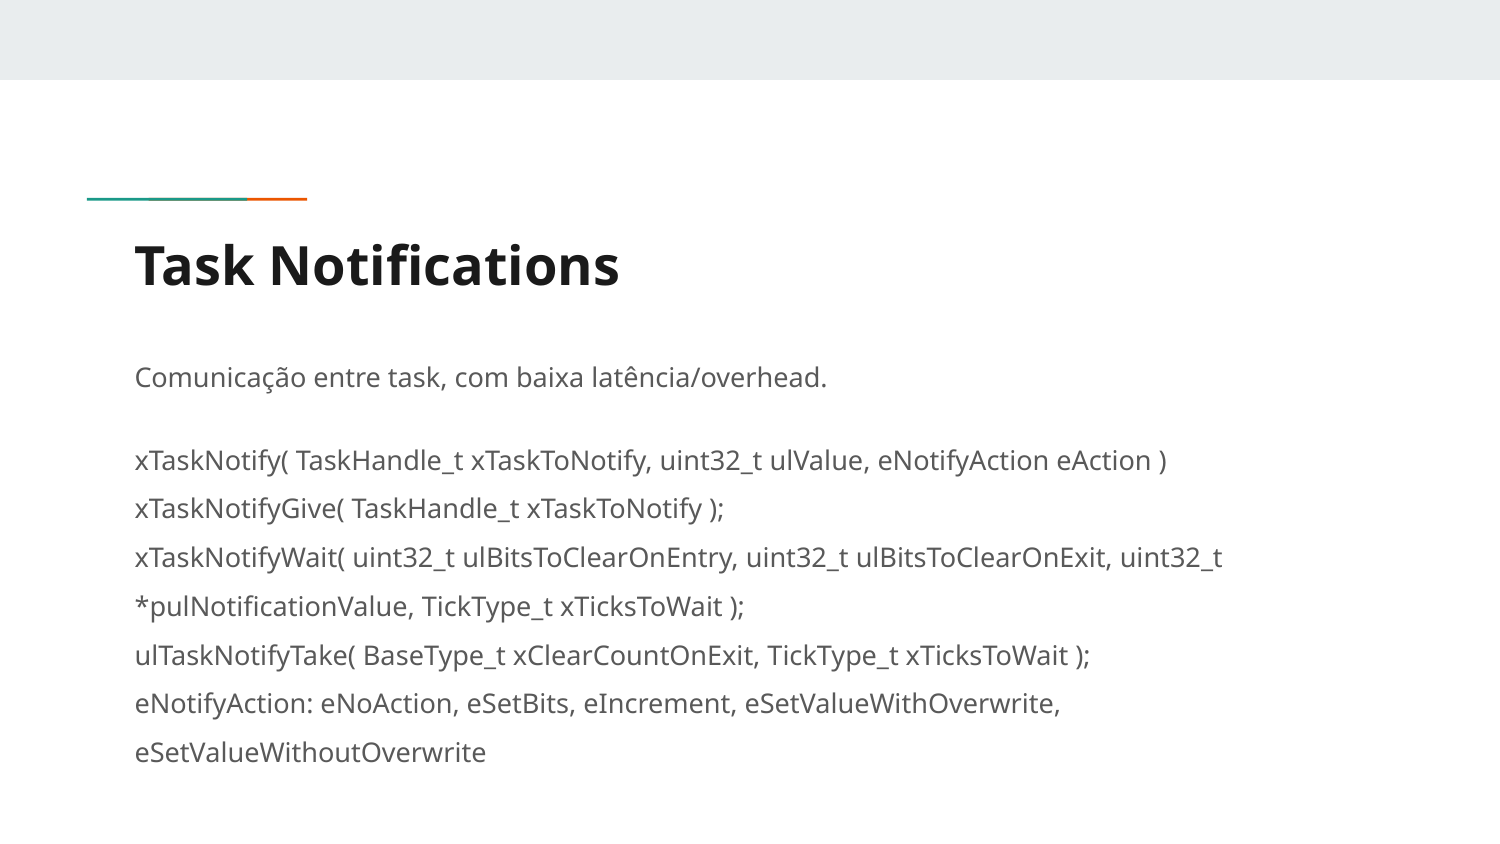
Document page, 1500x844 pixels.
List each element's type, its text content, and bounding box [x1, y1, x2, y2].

title Task Notifications [119, 216, 1381, 305]
list Comunicação entre task, com baixa latência/overhead. xTaskNotify( TaskHandle_t xTaskToNotify, uint32_t ulValue, eNotifyAction eAction ) xTaskNotifyGive( TaskHandle_t xTaskToNotify ); xTaskNotifyWait( uint32_t ulBitsToClearOnEntry, uint32_t ulBitsToClearOnExit, uint32_t *pulNotificationValue, TickType_t xTicksToWait ); ulTaskNotifyTake( BaseType_t xClearCountOnExit, TickType_t xTicksToWait ); eNotifyAction: eNoAction, eSetBits, eIncrement, eSetValueWithOverwrite, eSetValueWithoutOverwrite [119, 341, 1381, 712]
